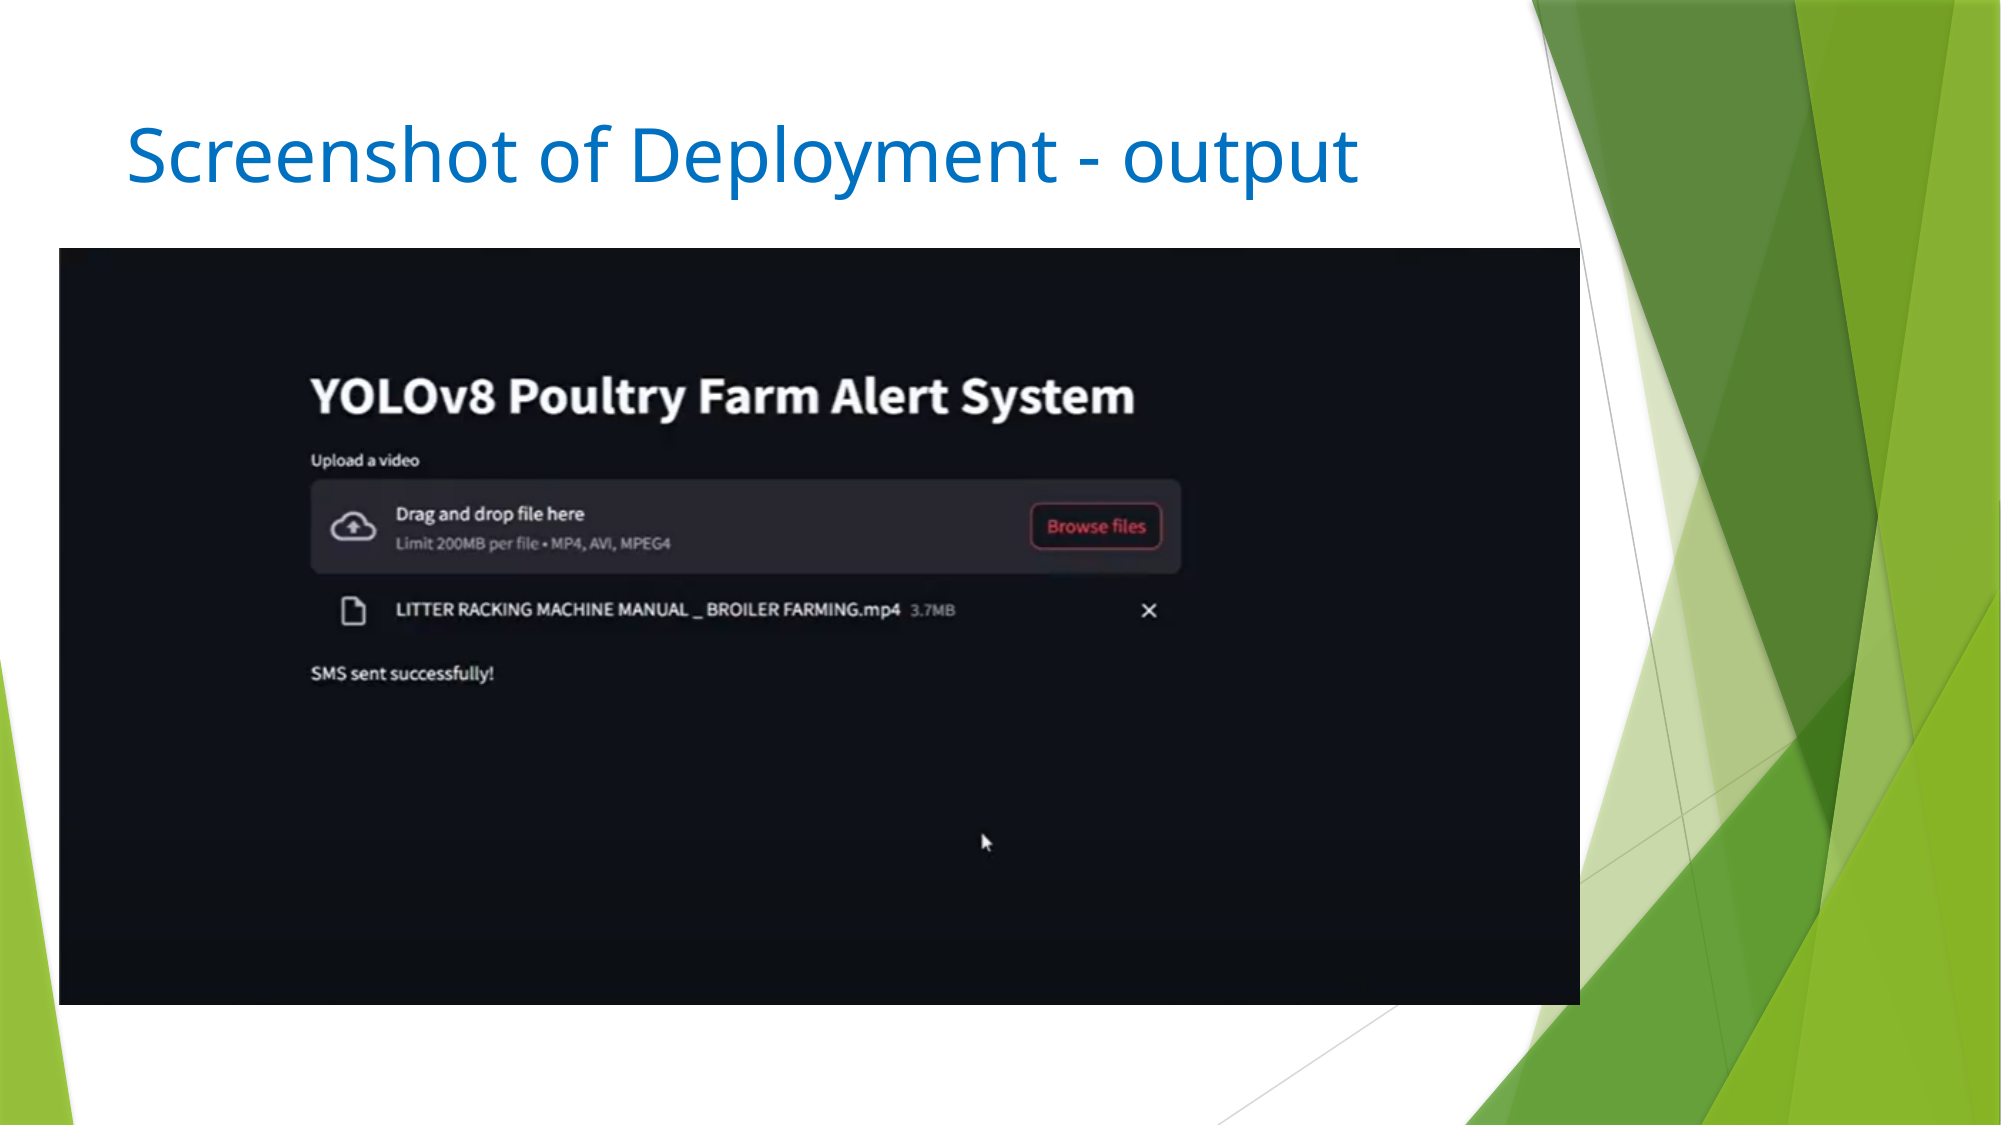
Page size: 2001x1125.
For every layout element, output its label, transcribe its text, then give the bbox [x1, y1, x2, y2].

title Screenshot of Deployment - output [111, 99, 1522, 247]
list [59, 247, 1580, 1006]
